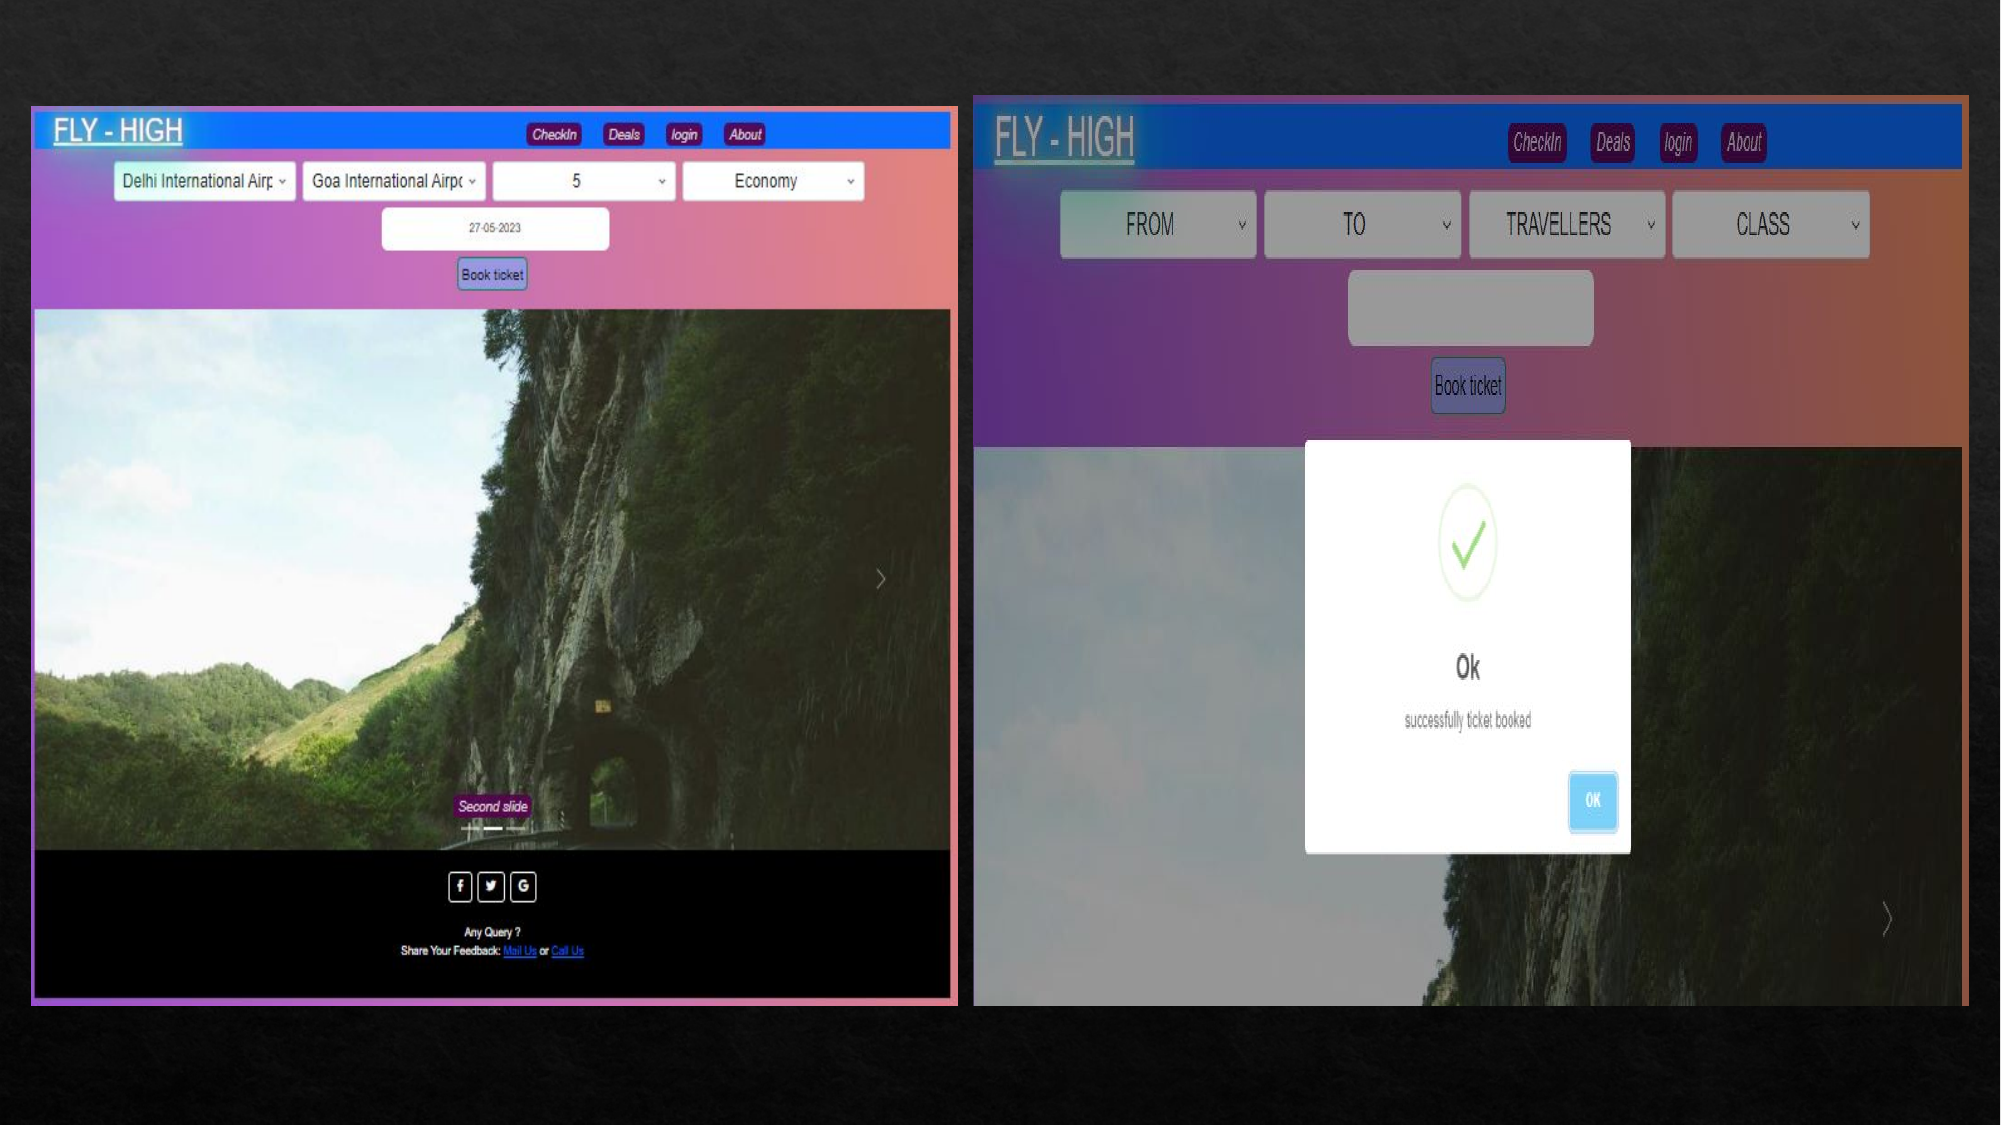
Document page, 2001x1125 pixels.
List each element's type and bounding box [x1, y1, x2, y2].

picture [31, 105, 958, 1007]
picture [973, 95, 1969, 1007]
